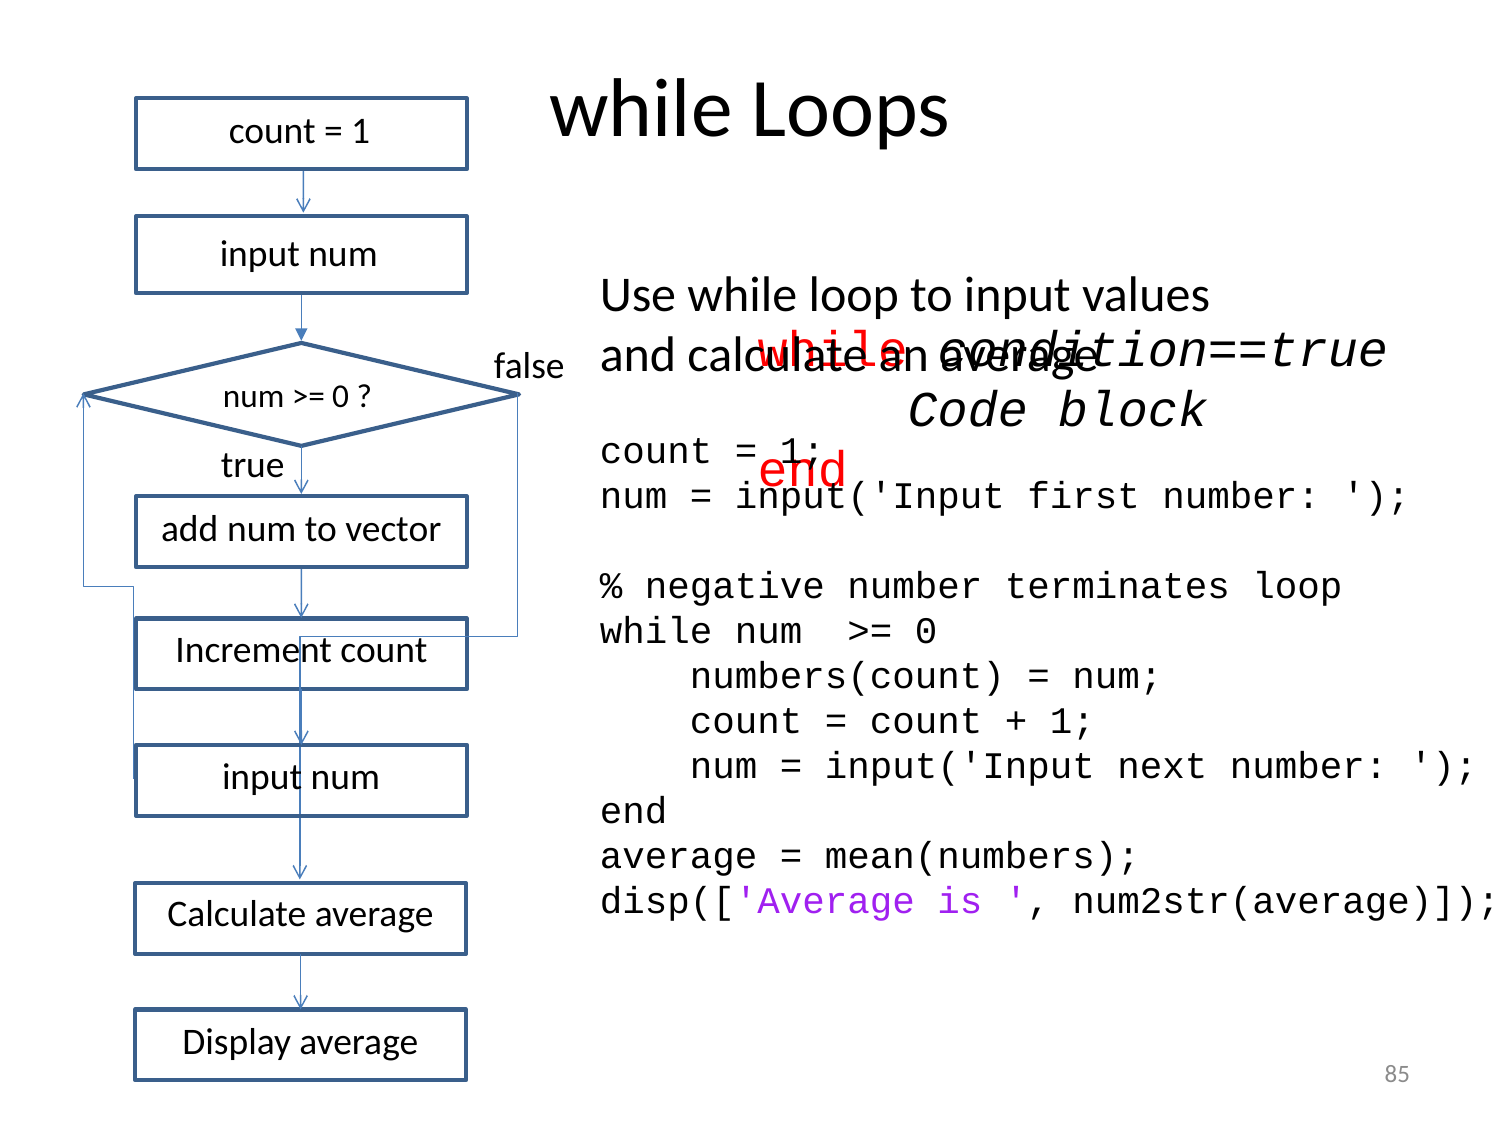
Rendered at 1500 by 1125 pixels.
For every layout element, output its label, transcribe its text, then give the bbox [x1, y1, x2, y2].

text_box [83, 393, 134, 780]
text_box [133, 1007, 468, 1082]
text_box [134, 743, 294, 818]
text_box add num to vector [146, 496, 294, 557]
text_box input num [204, 221, 393, 282]
text_box Increment count [160, 617, 294, 677]
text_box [299, 393, 518, 880]
text_box num >= 0 ? [88, 341, 479, 432]
text_box [133, 881, 468, 956]
text_box count = 1 [214, 98, 386, 158]
slide_number 85 [1074, 1042, 1425, 1103]
text_box false [479, 333, 598, 394]
text_box Calculate average [152, 881, 449, 942]
text_box [134, 214, 469, 295]
title while Loops [75, 45, 1425, 161]
text_box [134, 96, 469, 171]
text_box true [206, 432, 294, 493]
text_box [139, 494, 294, 569]
text_box Display average [167, 1009, 434, 1070]
text_box [139, 616, 294, 691]
text_box input num [207, 744, 294, 805]
text_box Use while loop to input values and calculate an average count = 1; num = input('Input first number: '); % negative number terminates loop while num >= 0 numbers(count) = num; count = count + 1; num = input('Input next number: '); end average = mean(numbers); disp(['Average is ', num2str(average)]); [585, 253, 1500, 974]
